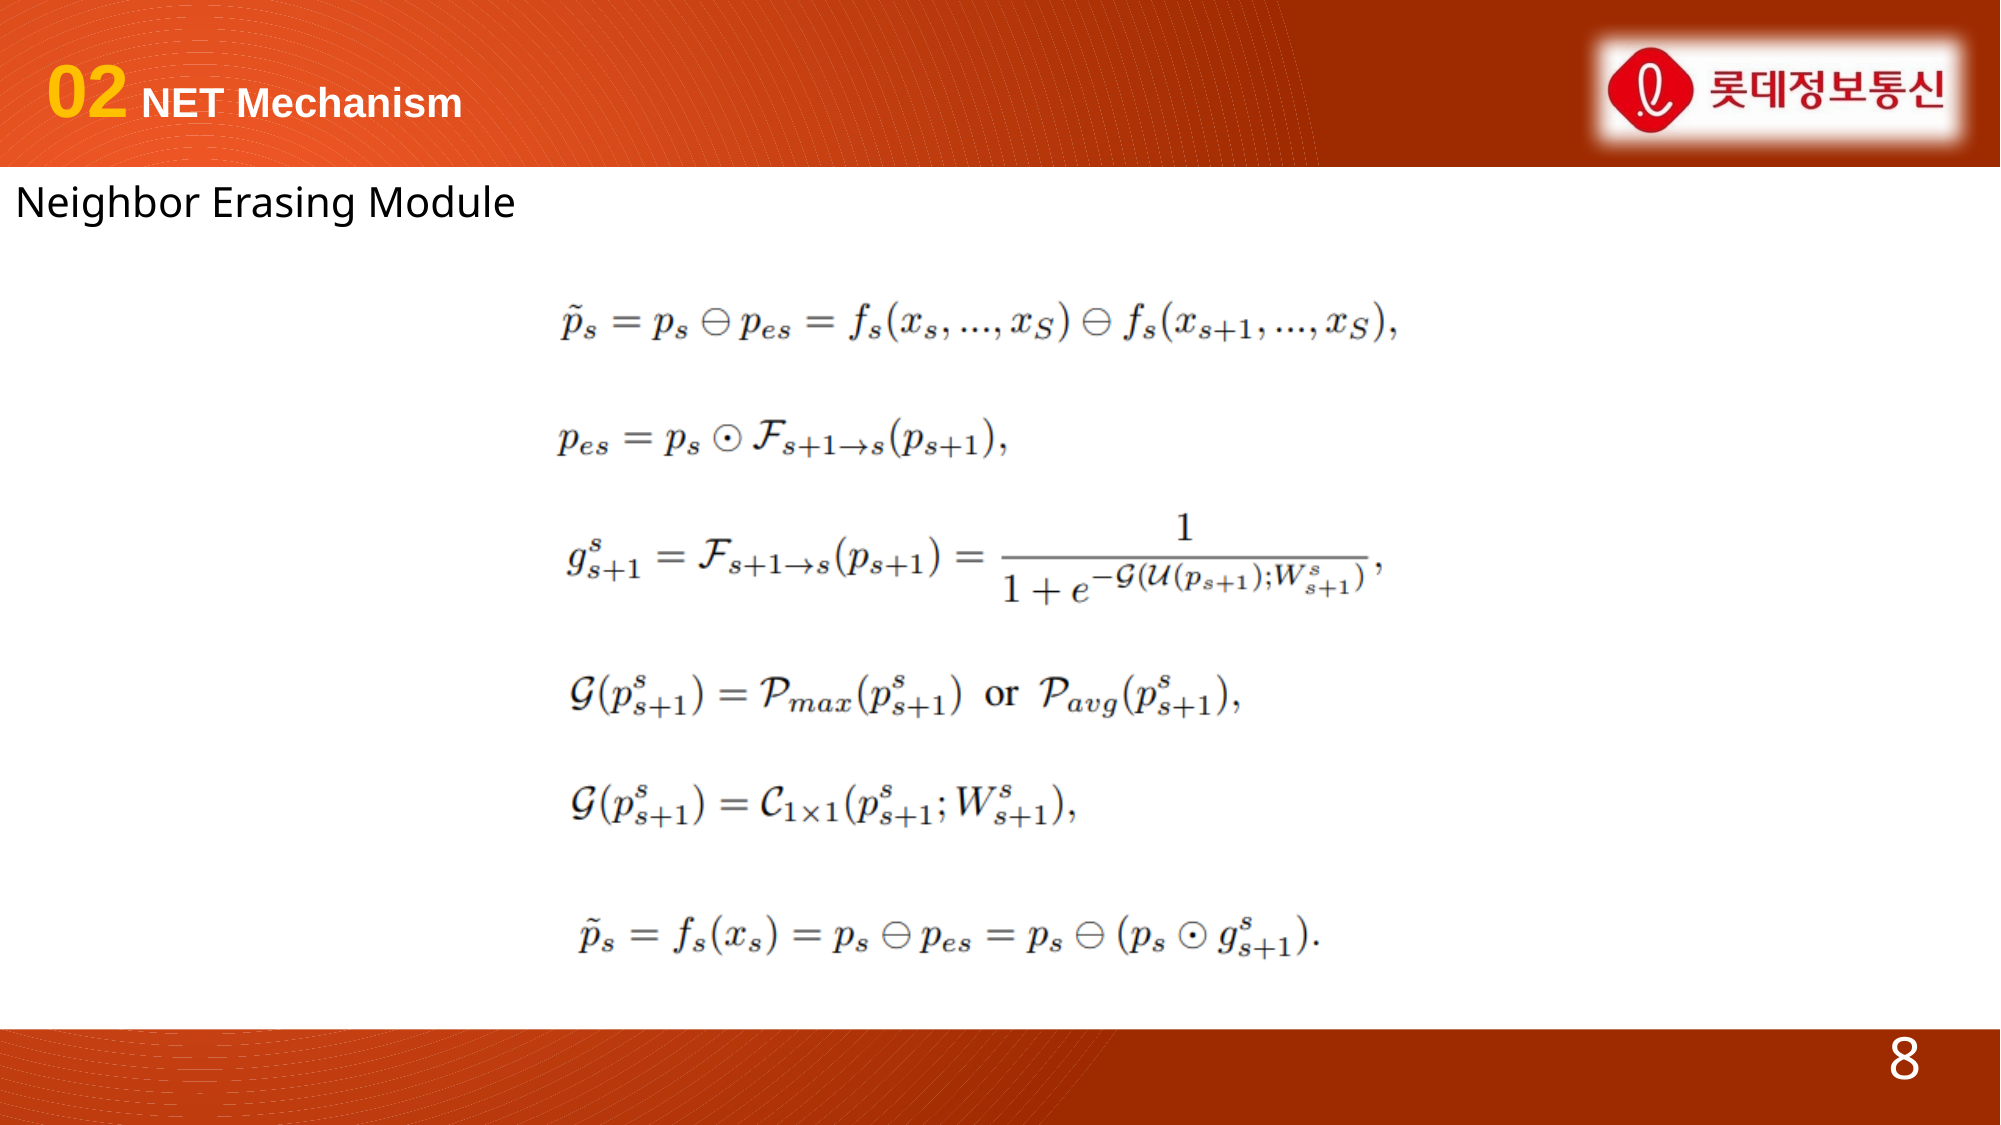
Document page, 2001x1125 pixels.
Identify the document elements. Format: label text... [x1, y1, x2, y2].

picture [545, 501, 1408, 621]
picture [1578, 18, 1981, 162]
picture [557, 661, 1263, 723]
picture [557, 899, 1341, 973]
picture [545, 397, 1022, 476]
picture [557, 774, 1094, 842]
text_box Neighbor Erasing Module [0, 168, 551, 234]
text_box [0, 166, 2000, 1031]
text_box 02 NET Mechanism [30, 25, 852, 149]
slide_number 8 [1842, 1047, 1967, 1108]
picture [545, 291, 1412, 354]
